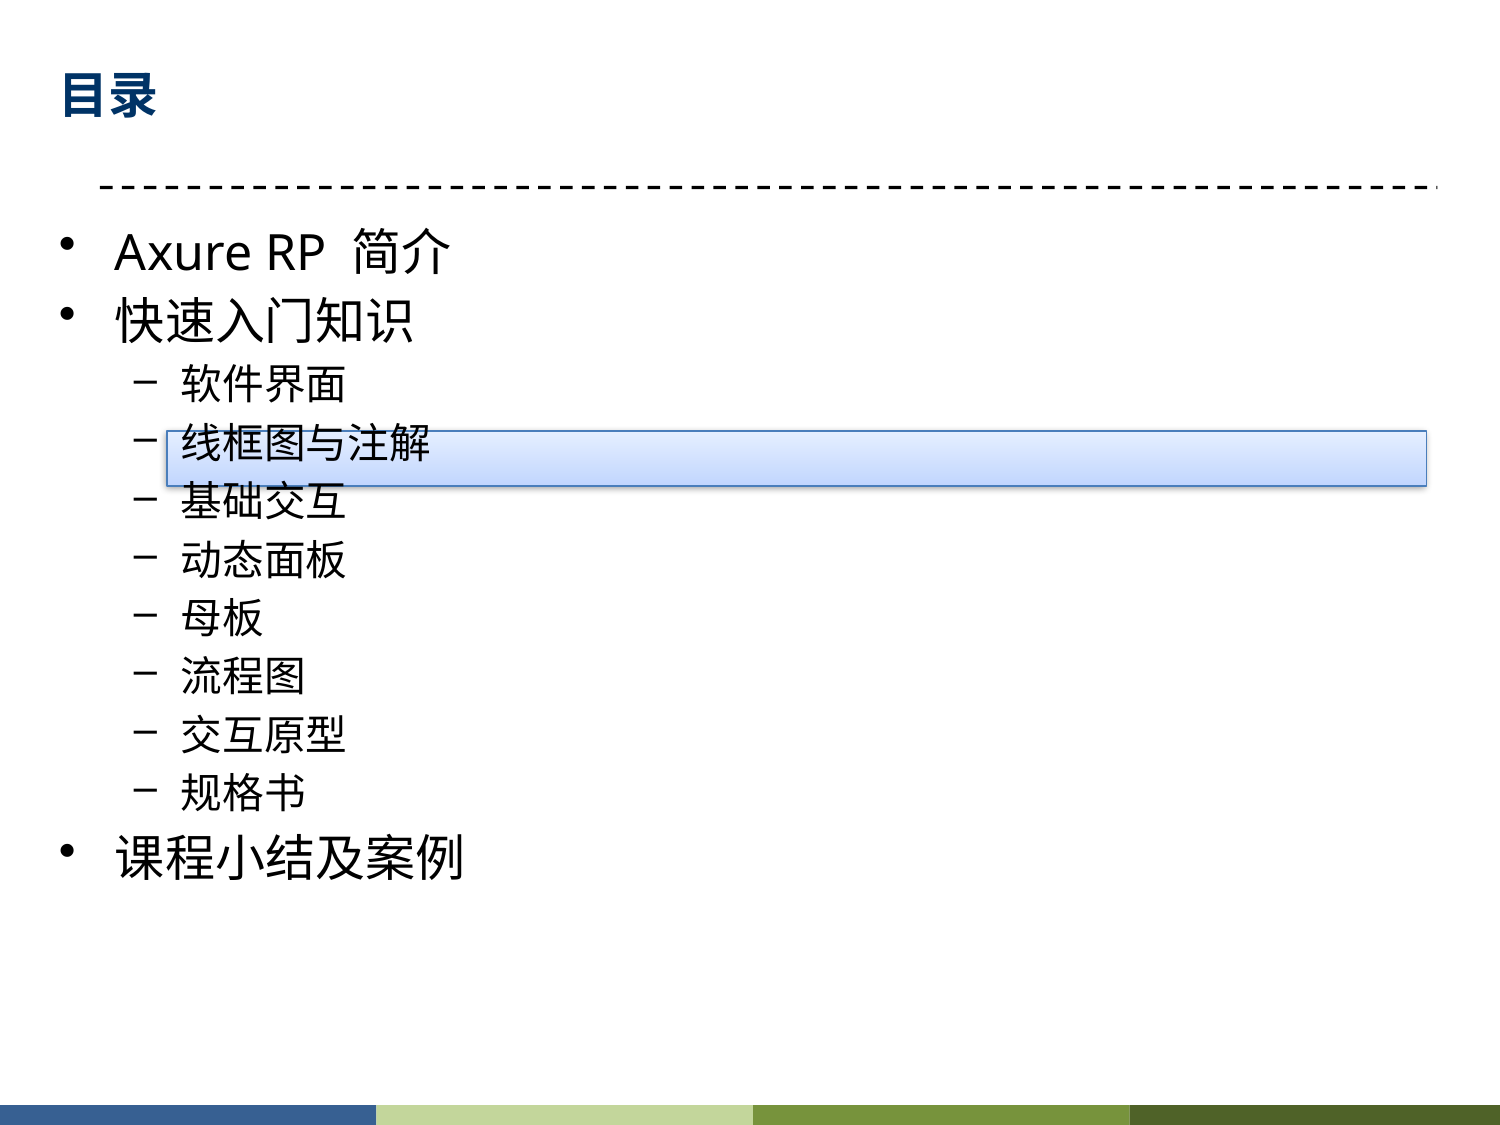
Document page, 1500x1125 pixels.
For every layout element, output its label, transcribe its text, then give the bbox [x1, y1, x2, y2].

list Axure RP 简介 快速入门知识 软件界面 线框图与注解 基础交互 动态面板 母板 流程图 交互原型 规格书 课程小结及案例 [43, 212, 1469, 988]
title 目录 [43, 24, 1469, 163]
